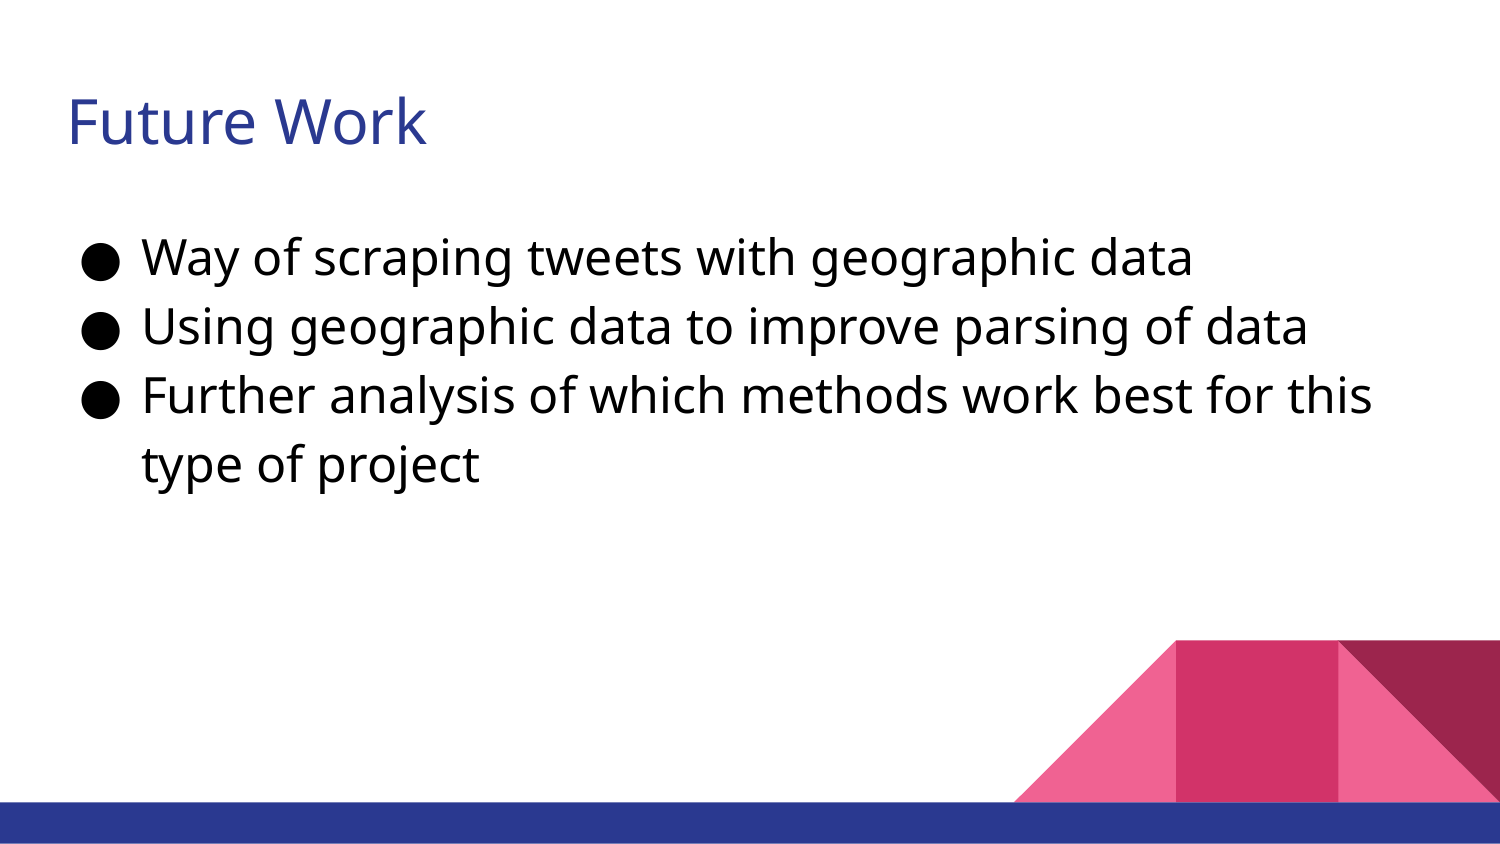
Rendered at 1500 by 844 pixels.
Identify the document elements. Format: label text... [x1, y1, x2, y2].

title Future Work [51, 67, 1449, 167]
list Way of scraping tweets with geographic data Using geographic data to improve parsing of data Further analysis of which methods work best for this type of project [51, 201, 1449, 750]
